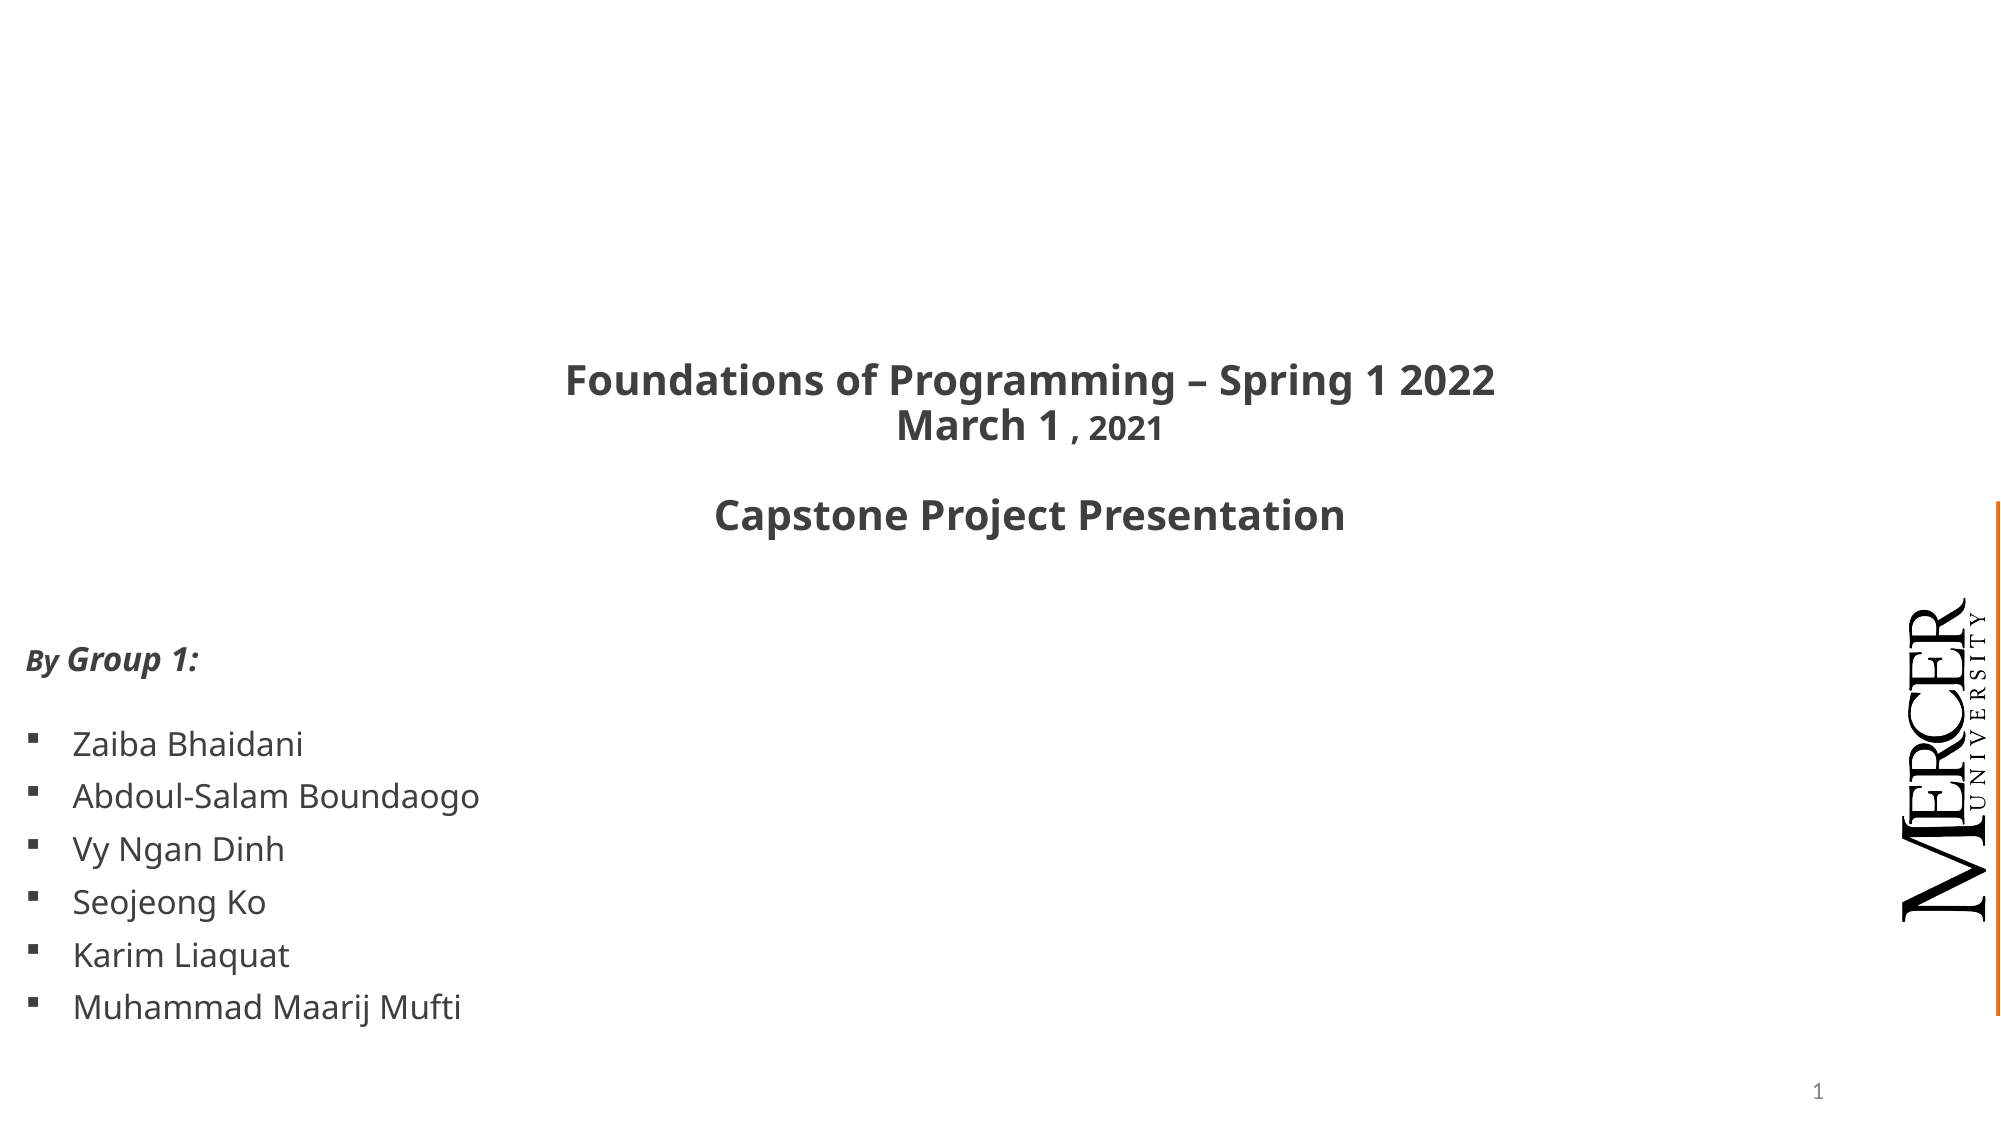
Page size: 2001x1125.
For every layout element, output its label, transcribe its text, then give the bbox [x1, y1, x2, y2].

slide_number 1 [1740, 1059, 1840, 1120]
title Foundations of Programming – Spring 1 2022 March 1 , 2021 Capstone Project Presentation [89, 136, 1972, 547]
picture [1903, 502, 2000, 1016]
subtitle By Group 1: Zaiba Bhaidani Abdoul-Salam Boundaogo Vy Ngan Dinh Seojeong Ko Karim Liaquat Muhammad Maarij Mufti [25, 638, 1706, 1120]
